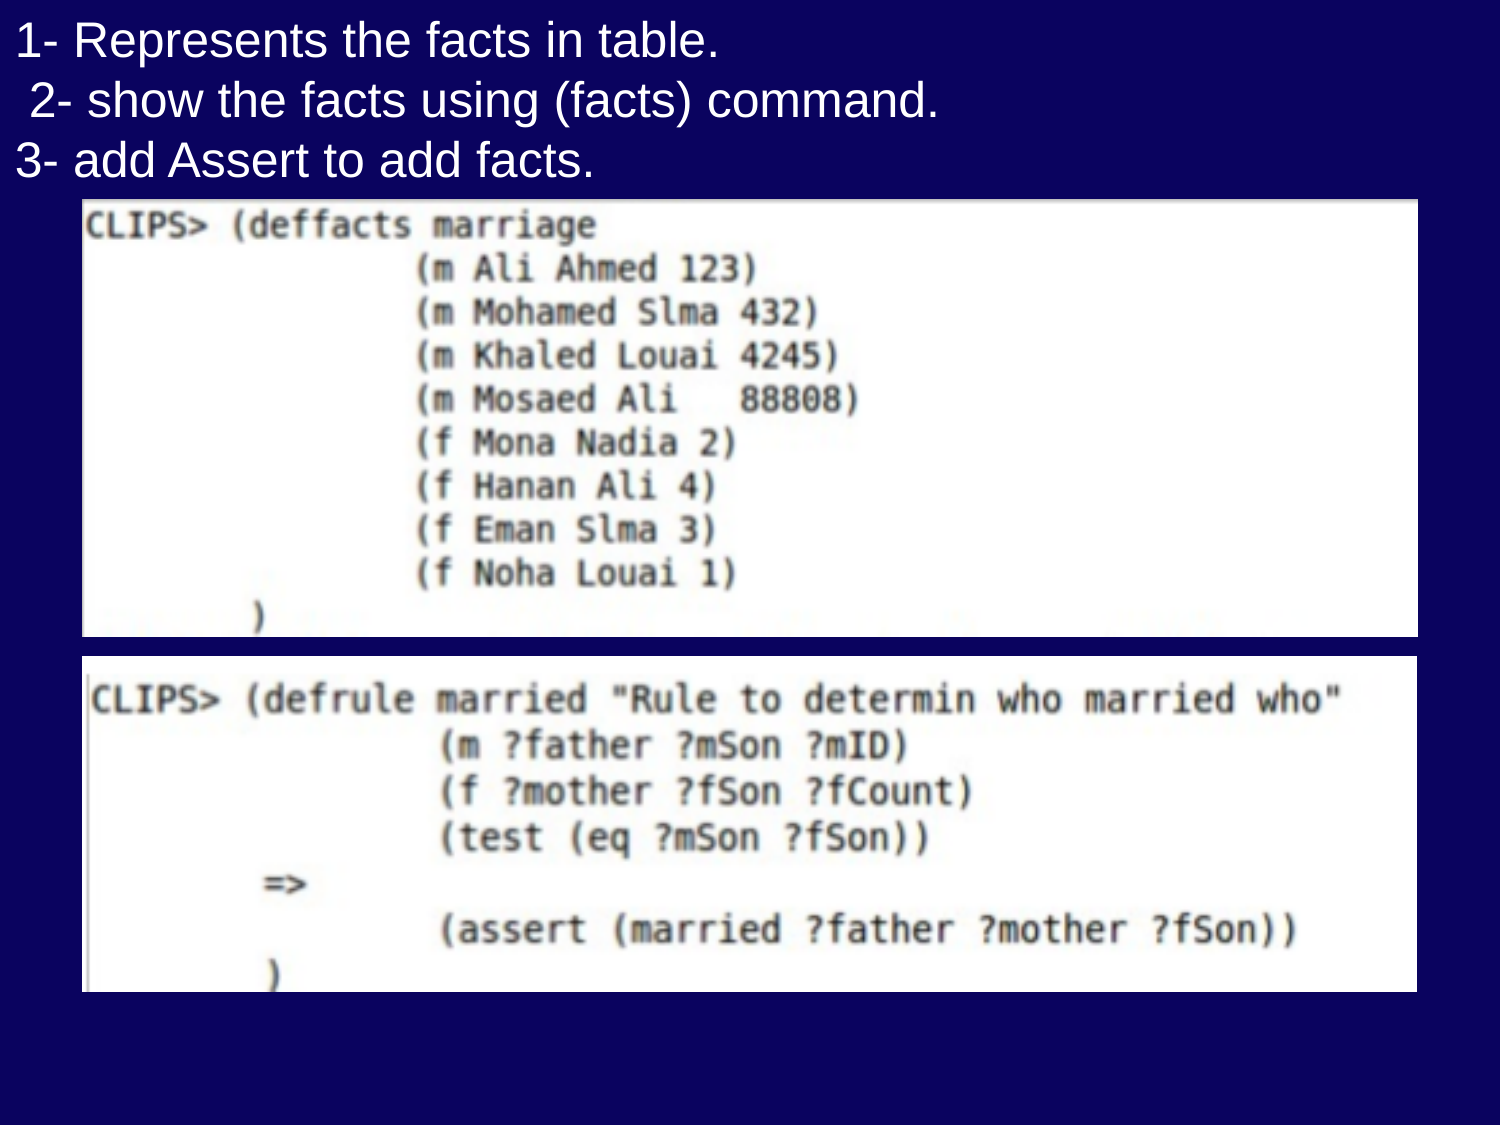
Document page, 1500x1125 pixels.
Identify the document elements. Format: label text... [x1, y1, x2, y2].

picture [81, 655, 1418, 992]
text_box 1- Represents the facts in table. 2- show the facts using (facts) command. 3- add Assert to add facts. [0, 0, 1500, 195]
picture [81, 198, 1418, 637]
